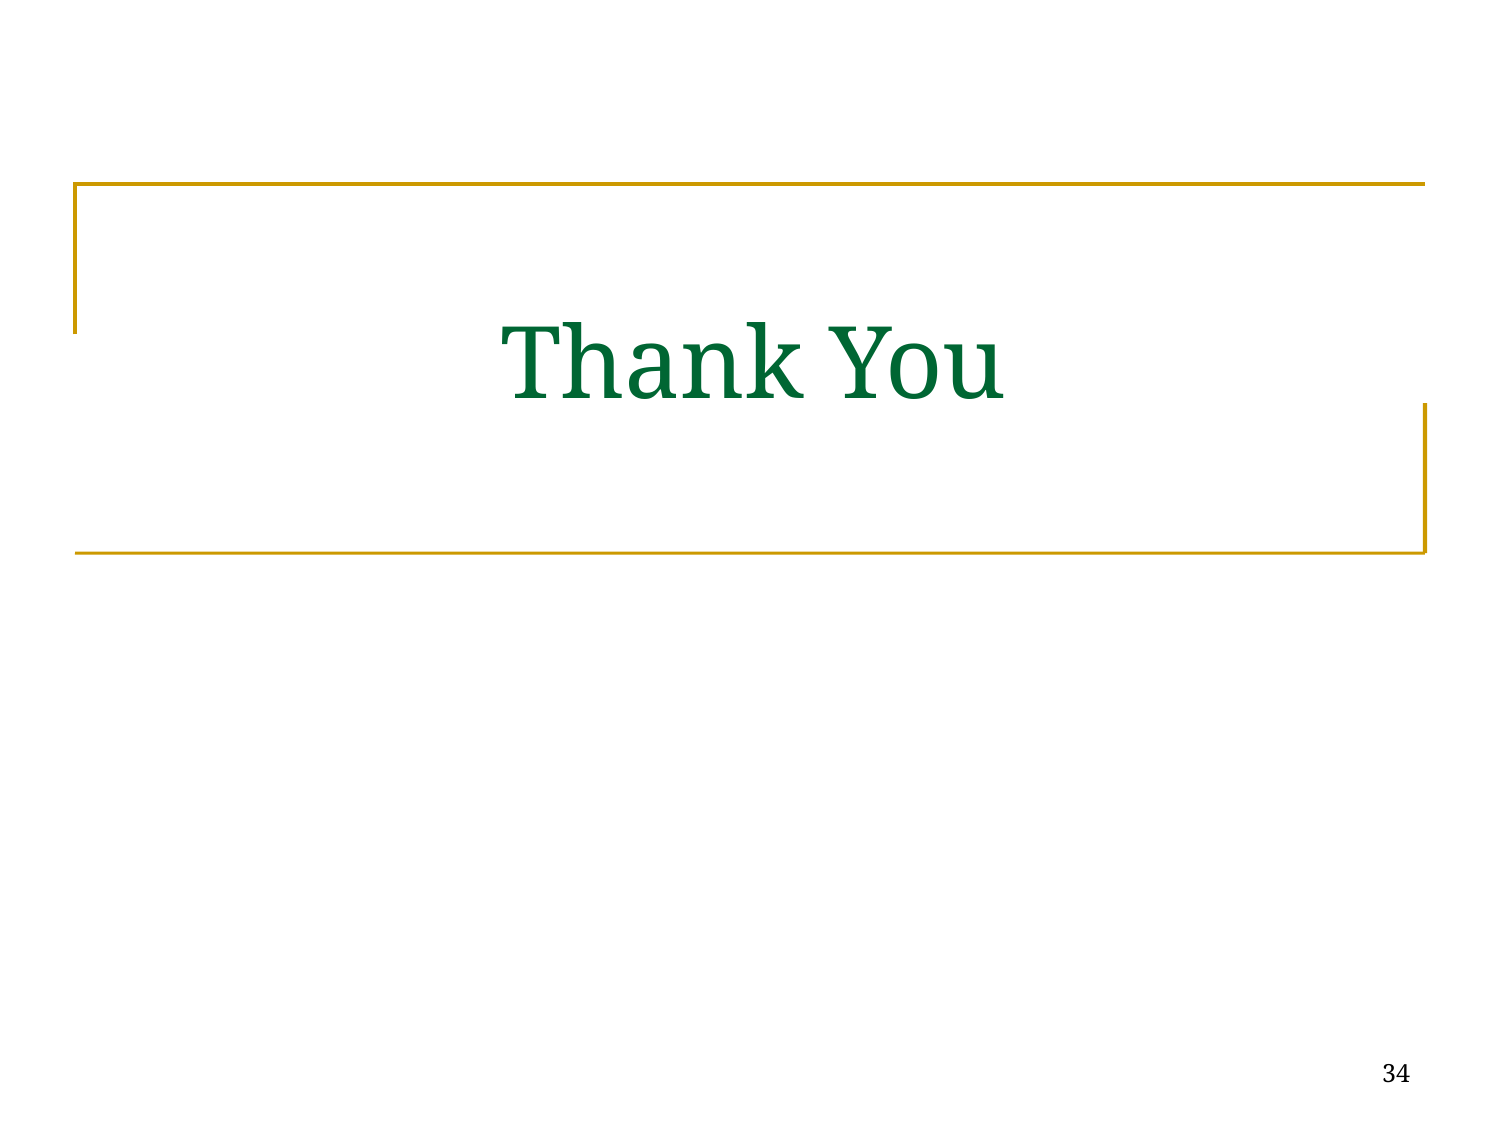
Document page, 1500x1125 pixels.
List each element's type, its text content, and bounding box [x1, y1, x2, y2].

slide_number 34 [1074, 1023, 1426, 1100]
title Thank You [103, 290, 1404, 579]
